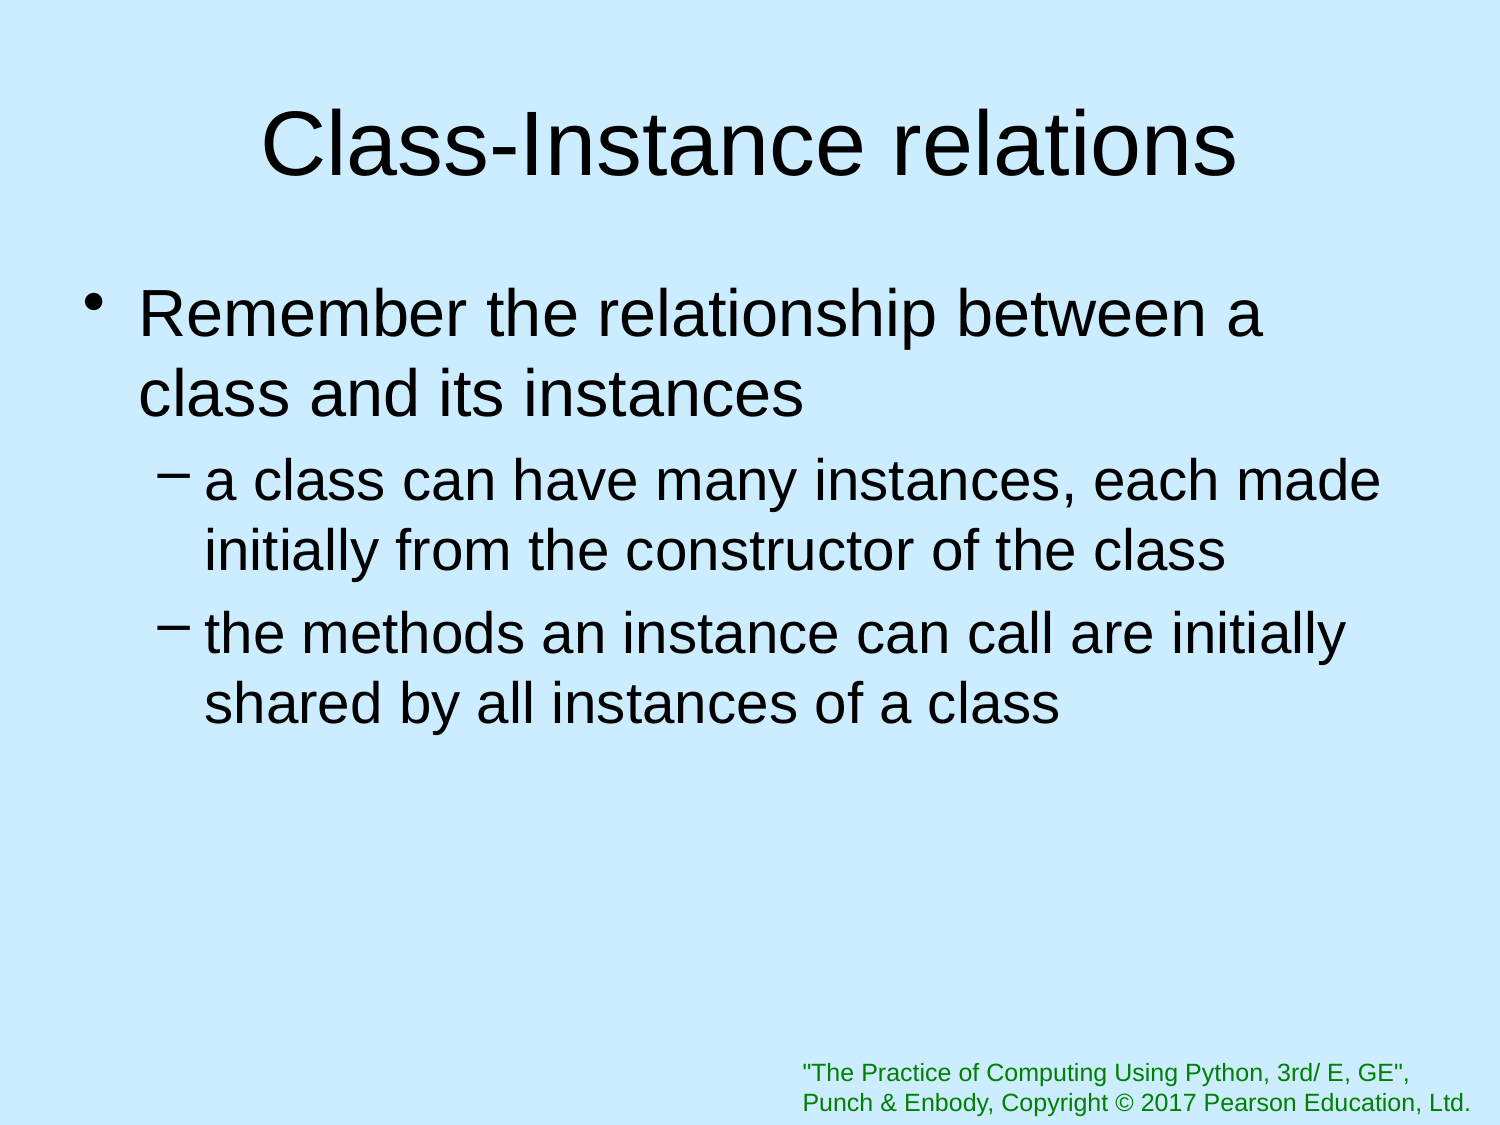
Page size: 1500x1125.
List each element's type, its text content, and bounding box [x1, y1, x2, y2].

list Remember the relationship between a class and its instances a class can have many instances, each made initially from the constructor of the class the methods an instance can call are initially shared by all instances of a class [74, 261, 1426, 1006]
title Class-Instance relations [74, 44, 1426, 234]
